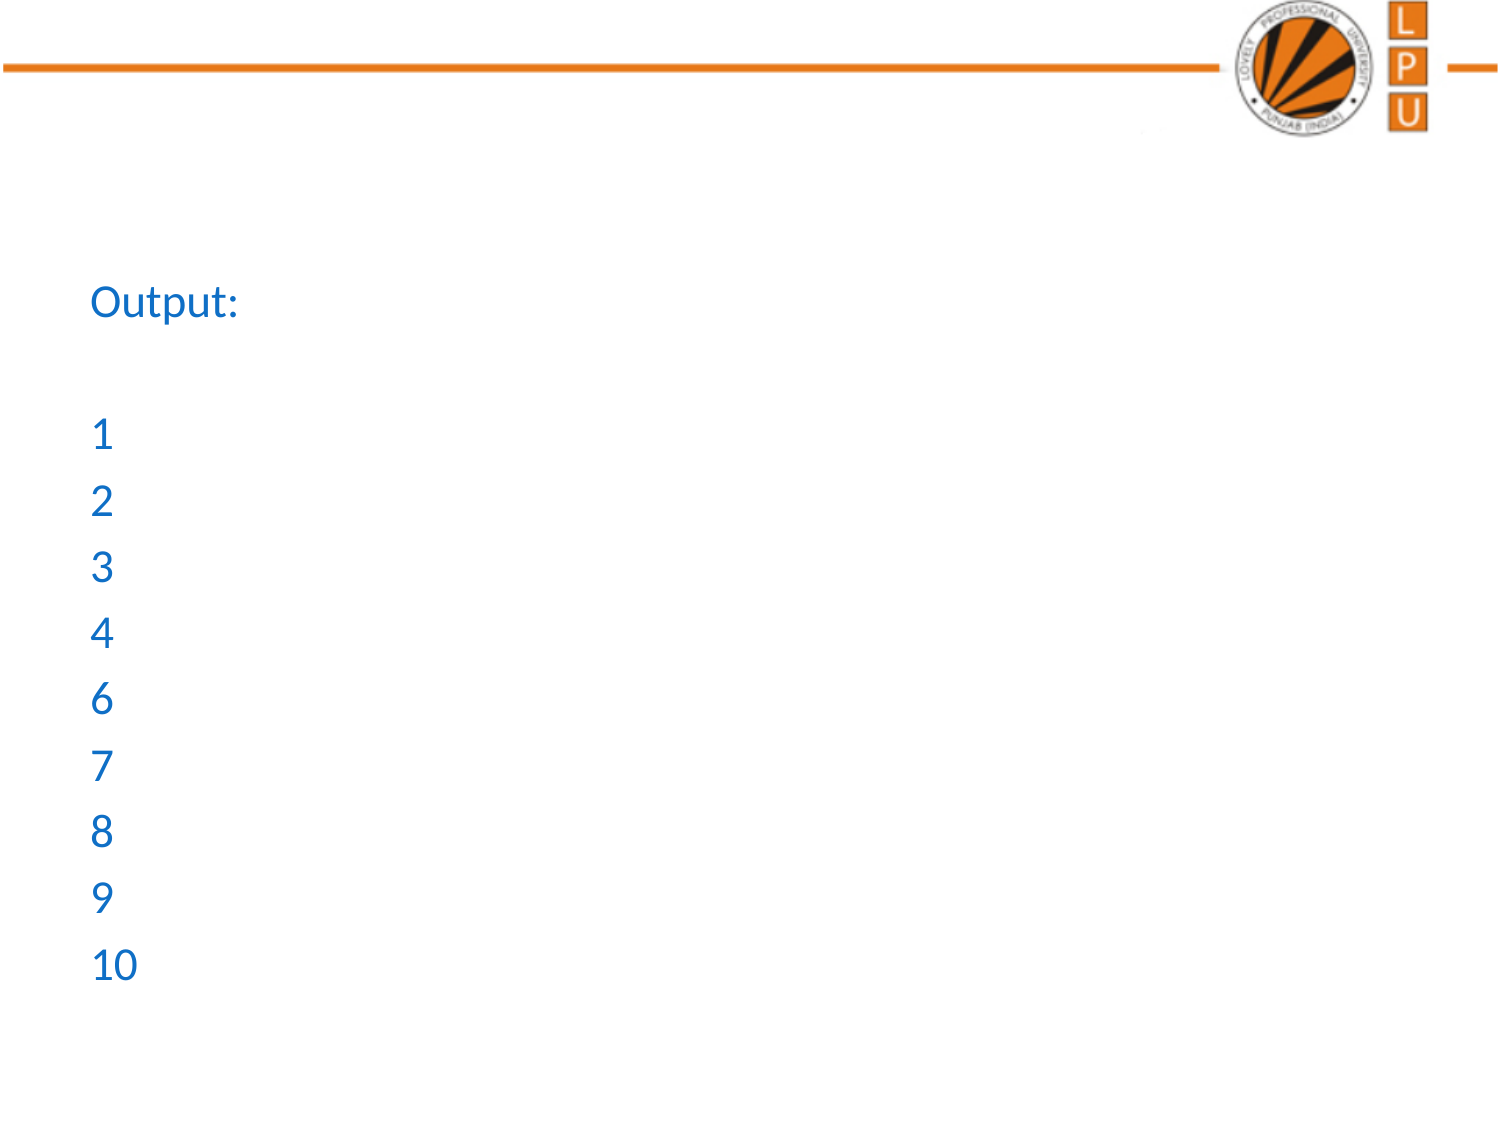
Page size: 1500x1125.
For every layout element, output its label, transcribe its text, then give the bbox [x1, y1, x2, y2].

list Output: 1 2 3 4 6 7 8 9 10 [75, 262, 1425, 1005]
picture [3, 0, 1500, 155]
